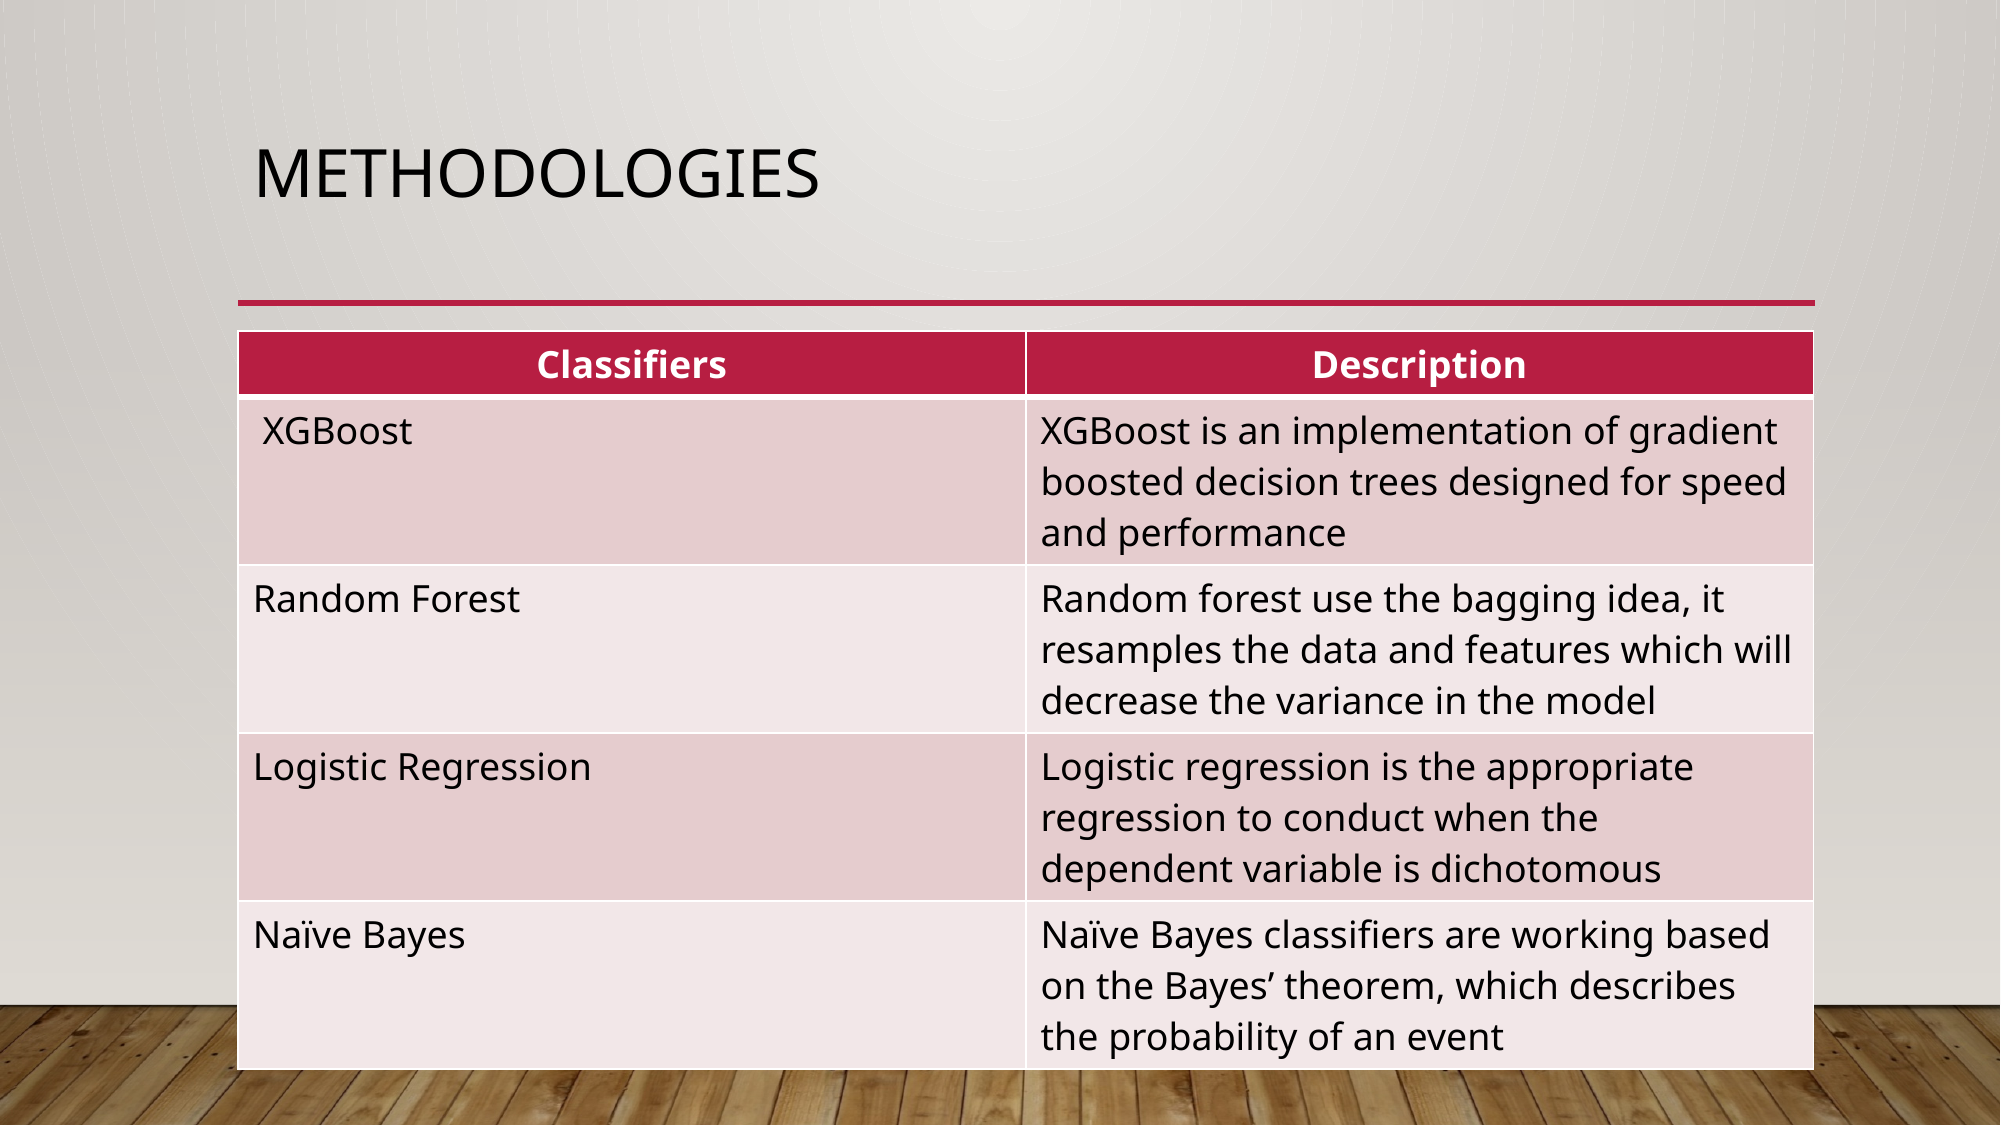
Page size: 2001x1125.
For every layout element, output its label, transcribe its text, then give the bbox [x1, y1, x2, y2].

table_cell Naïve Bayes classifiers are working based on the Bayes’ theorem, which describes the probability of an event [1027, 902, 1813, 1068]
picture [0, 1005, 2000, 1125]
table_cell XGBoost [239, 400, 1025, 564]
table_cell Random forest use the bagging idea, it resamples the data and features which will decrease the variance in the model [1027, 566, 1813, 732]
table_cell Logistic regression is the appropriate regression to conduct when the dependent variable is dichotomous [1027, 734, 1813, 900]
table_cell Naïve Bayes [239, 902, 1025, 1068]
table_cell Logistic Regression [239, 734, 1025, 900]
table_header Description [1027, 332, 1813, 394]
table_cell XGBoost is an implementation of gradient boosted decision trees designed for speed and performance [1027, 400, 1813, 564]
title methodologies [238, 131, 1814, 305]
table_header Classifiers [239, 332, 1025, 394]
table_cell Random Forest [239, 566, 1025, 732]
